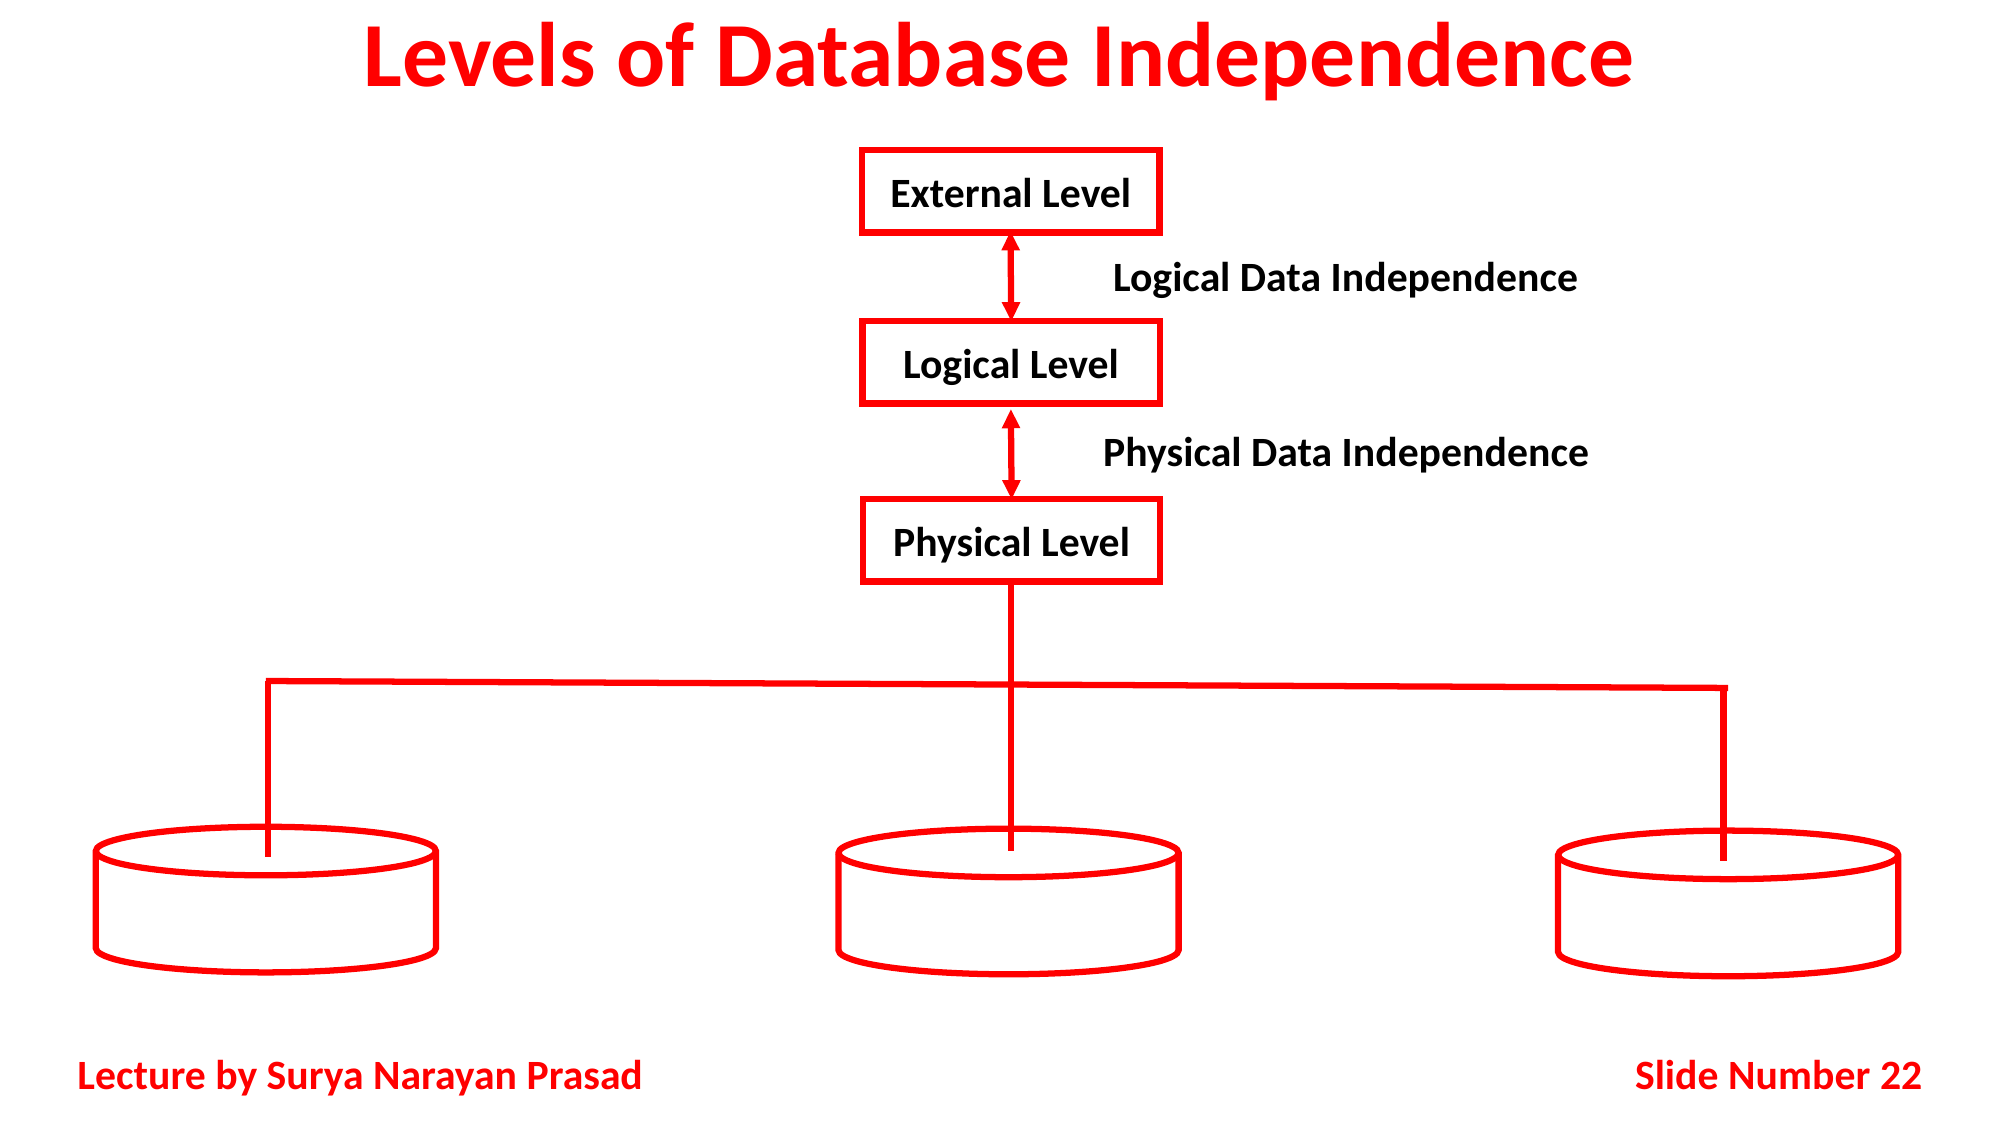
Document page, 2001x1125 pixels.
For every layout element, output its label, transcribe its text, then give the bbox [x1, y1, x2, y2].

slide_number Slide Number 22 [1524, 1042, 1938, 1103]
title Levels of Database Independence [0, 0, 2000, 125]
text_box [95, 149, 1899, 977]
footer Lecture by Surya Narayan Prasad [62, 1042, 688, 1103]
